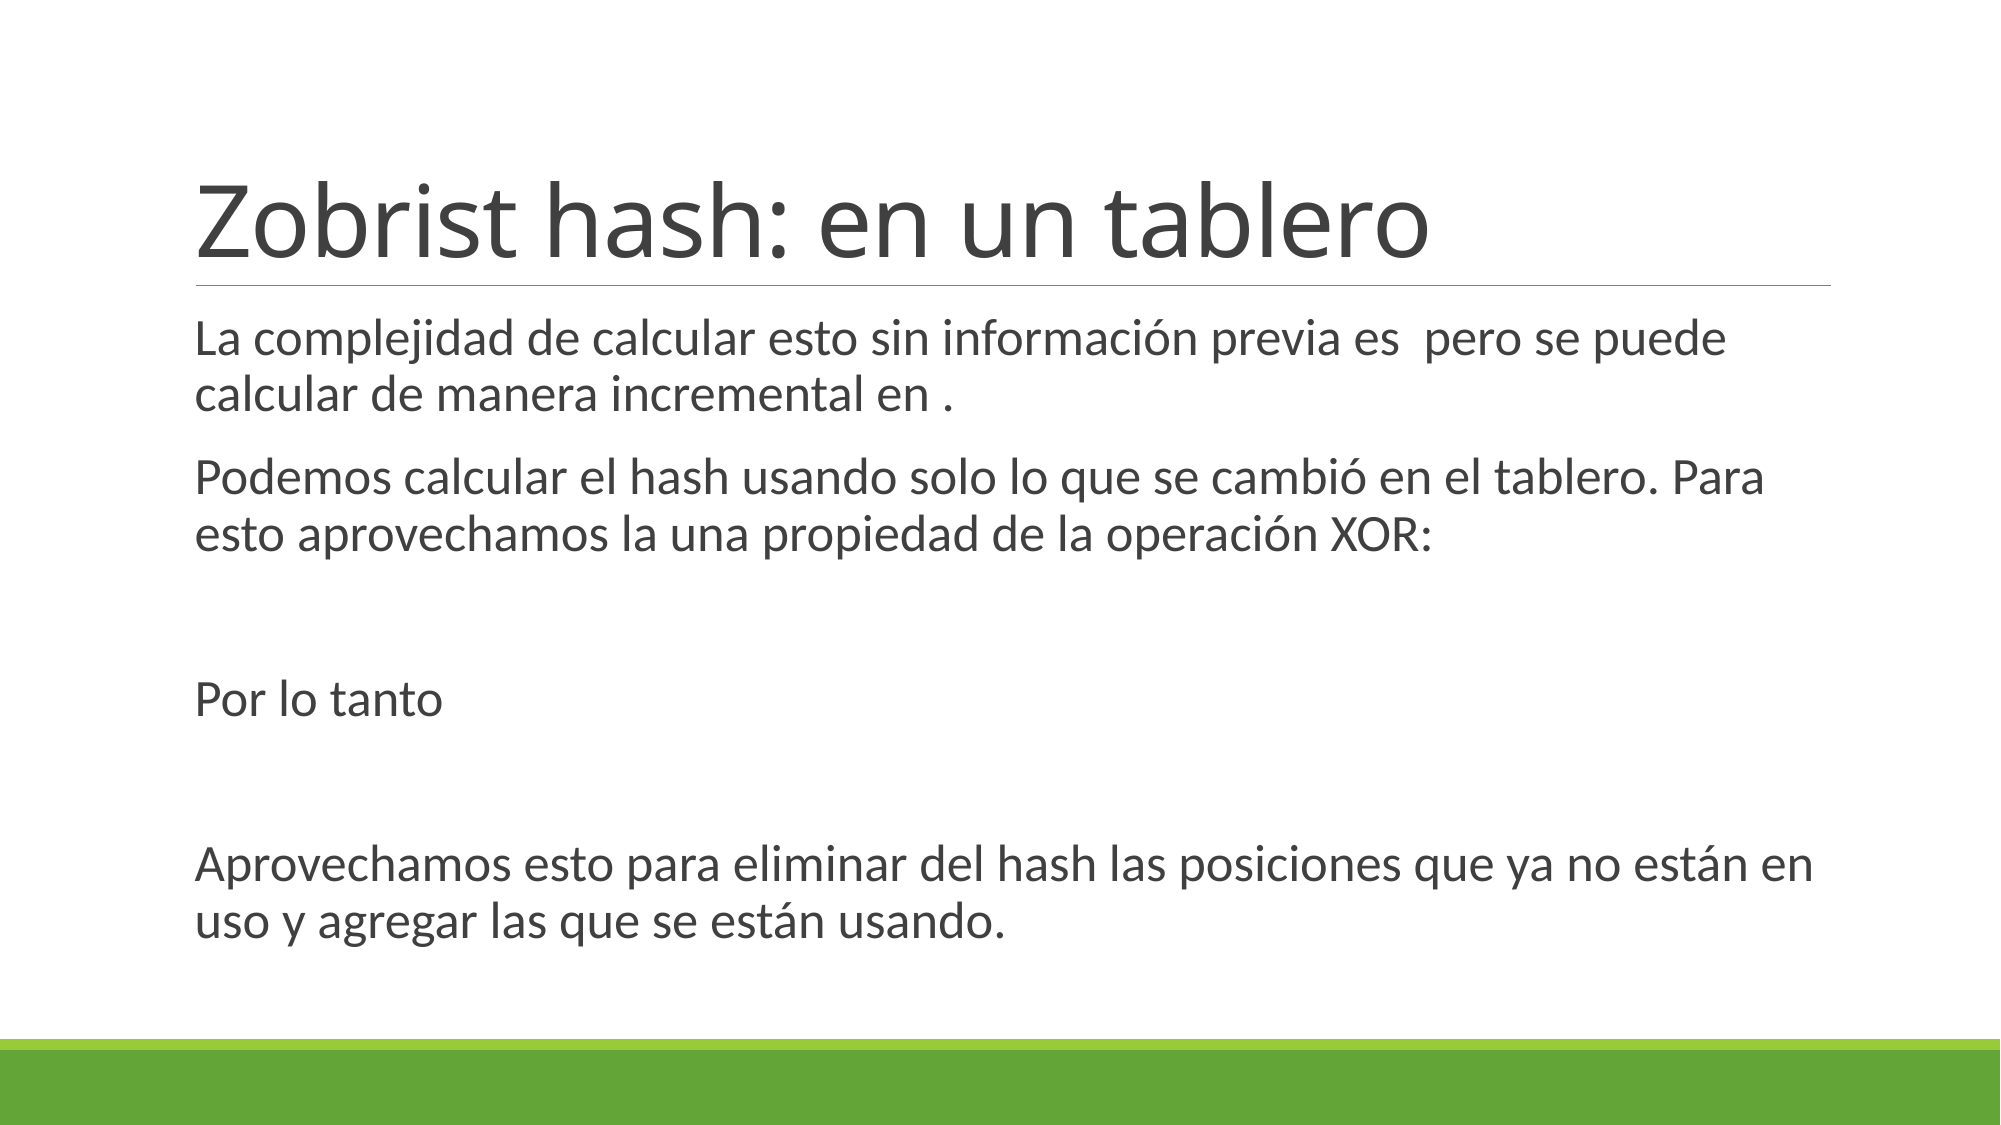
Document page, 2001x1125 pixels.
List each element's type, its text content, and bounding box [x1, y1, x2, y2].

title Zobrist hash: en un tablero [180, 47, 1830, 285]
